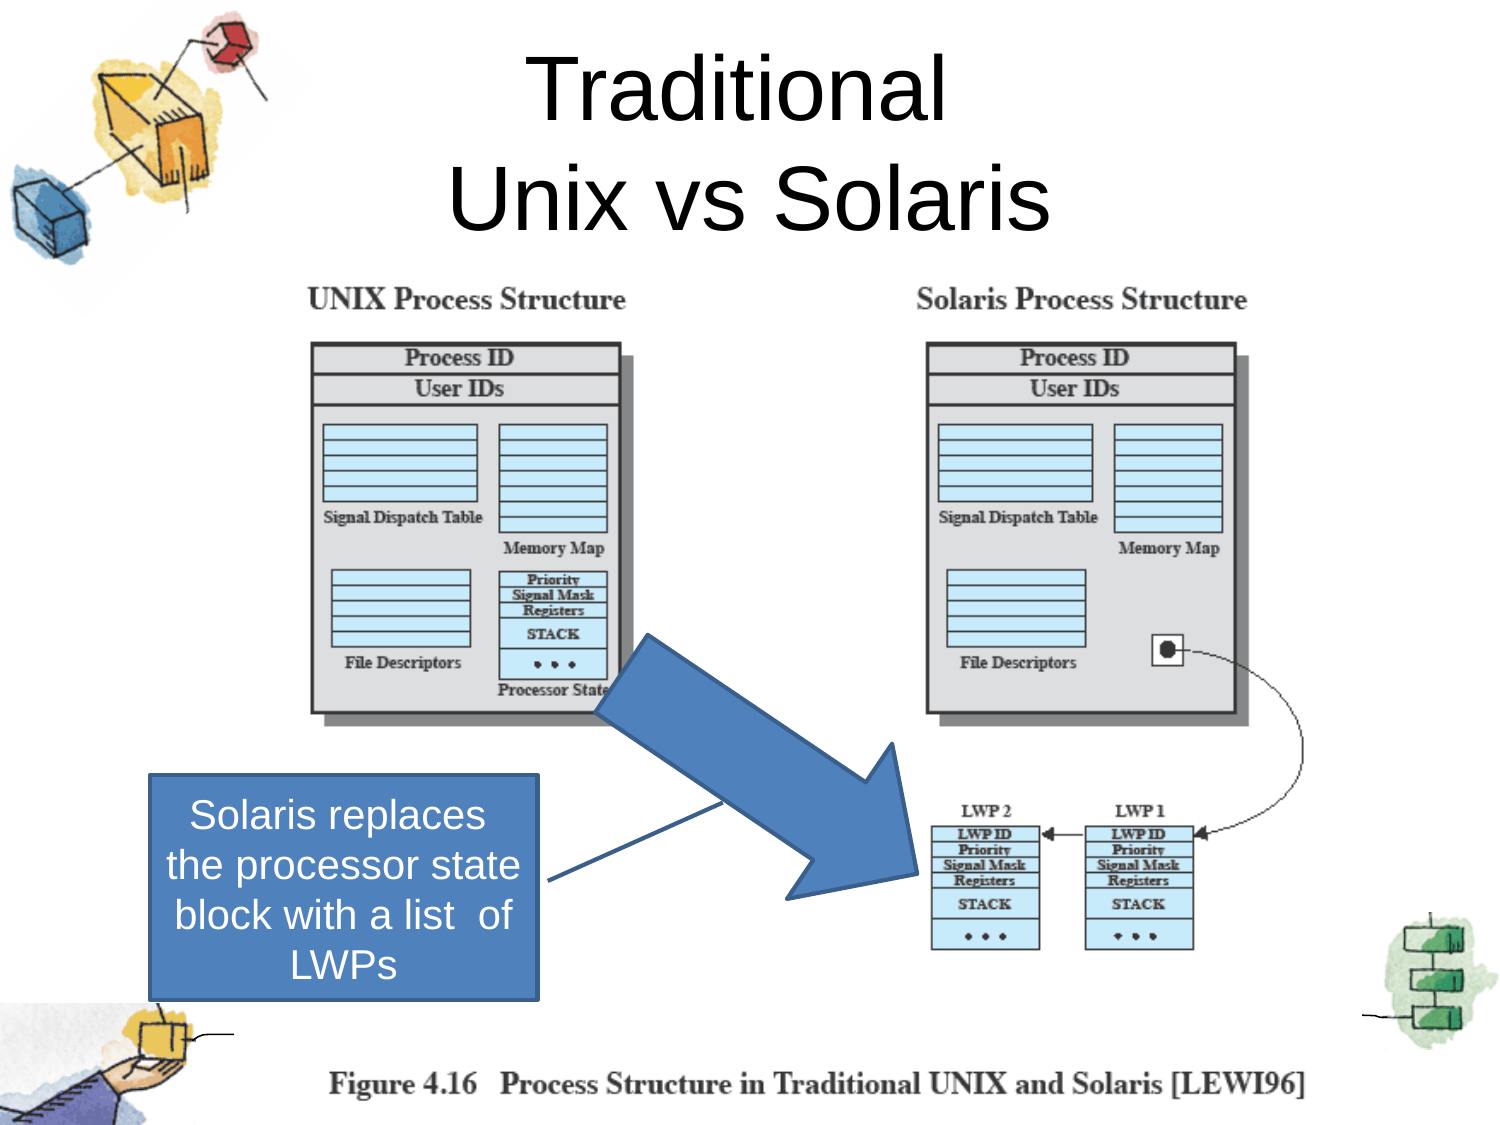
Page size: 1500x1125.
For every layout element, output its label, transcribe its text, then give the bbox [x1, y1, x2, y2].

title Traditional Unix vs Solaris [74, 44, 1426, 233]
picture [114, 0, 274, 44]
picture [1382, 912, 1500, 1050]
picture [0, 85, 167, 316]
text_box Solaris replaces the processor state block with a list of LWPs [148, 773, 229, 1002]
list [234, 260, 1362, 1125]
picture [0, 1003, 196, 1125]
